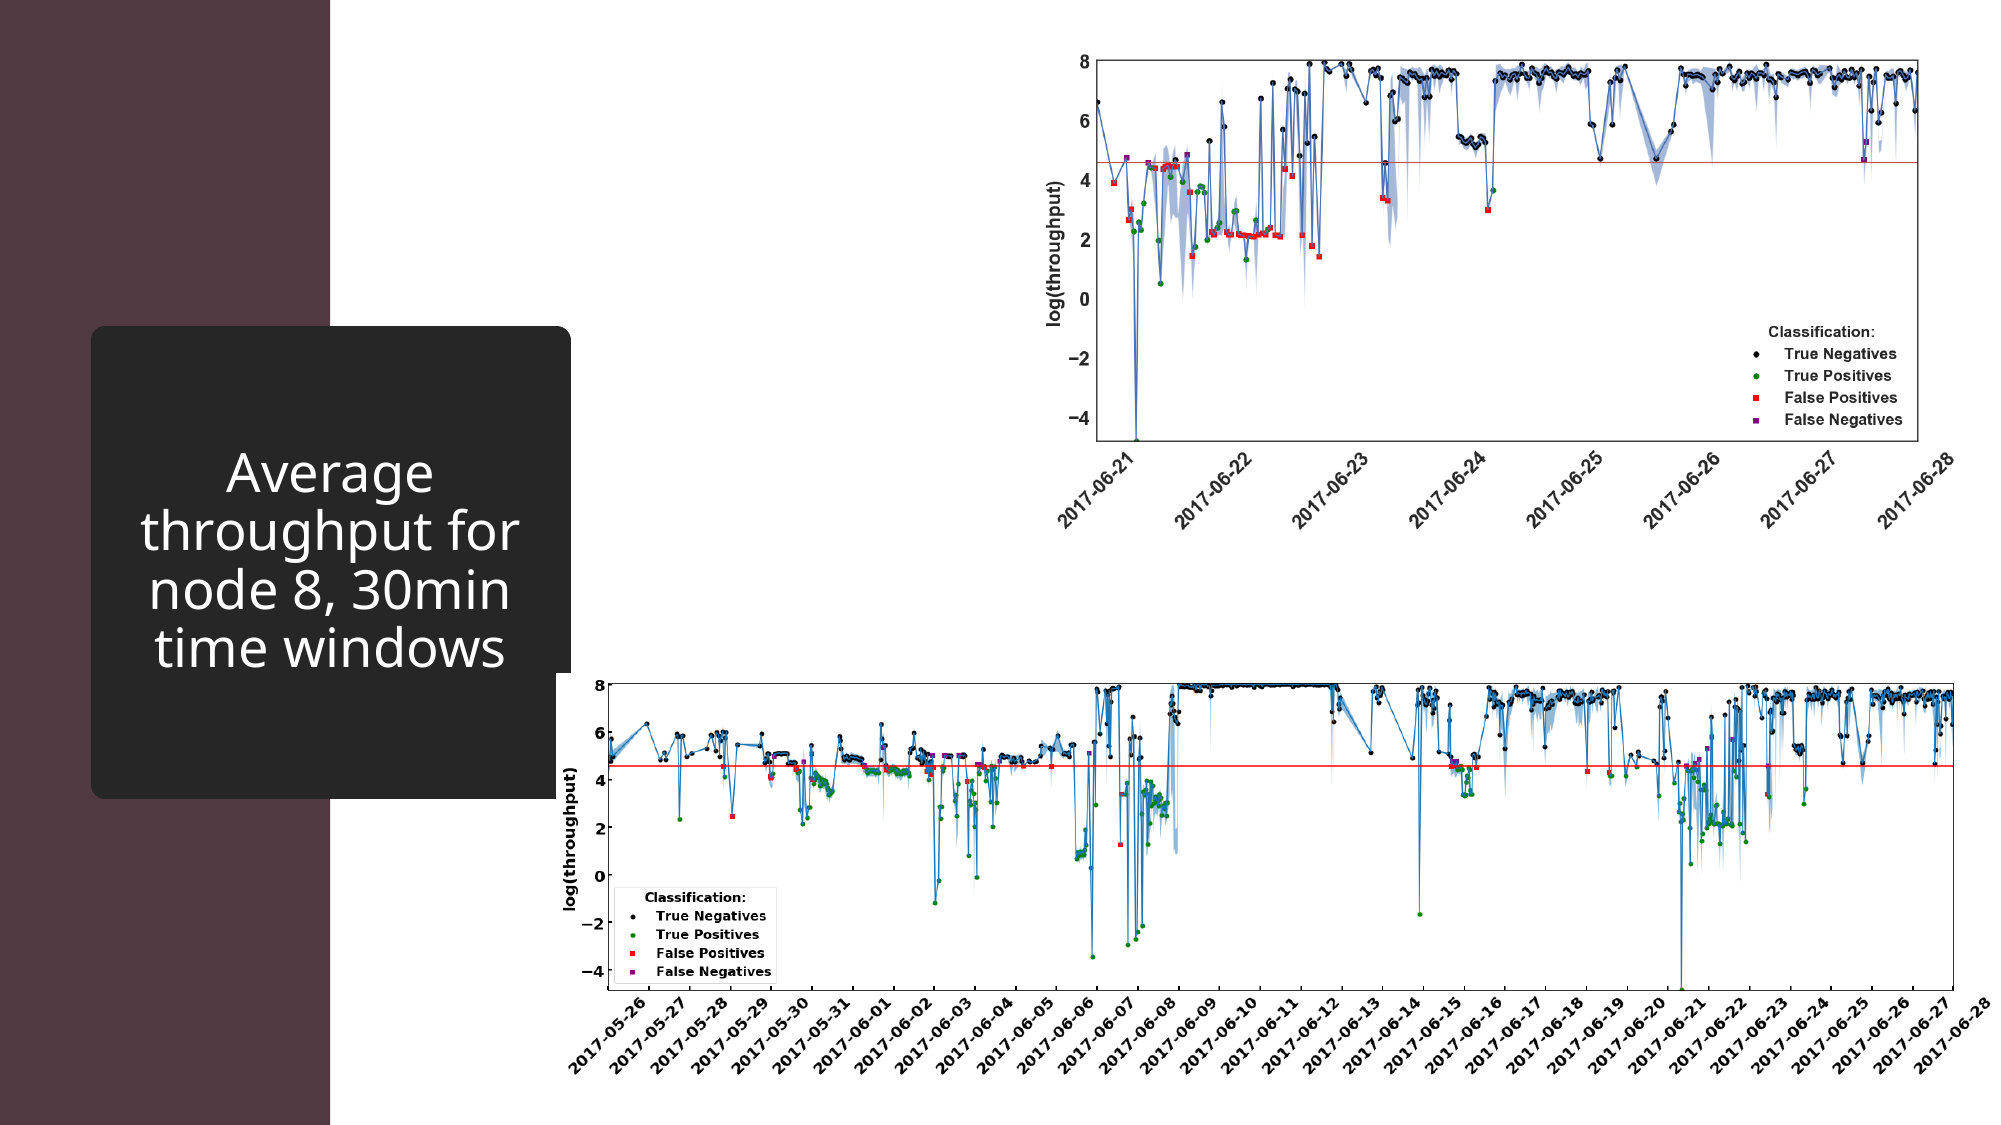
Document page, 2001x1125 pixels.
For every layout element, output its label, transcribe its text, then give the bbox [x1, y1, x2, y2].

text_box [0, 0, 331, 1125]
picture [556, 673, 2000, 1082]
text_box [331, 0, 2000, 673]
title Average throughput for node 8, 30min time windows [105, 340, 557, 785]
text_box [331, 785, 2000, 1125]
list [1038, 47, 1966, 539]
